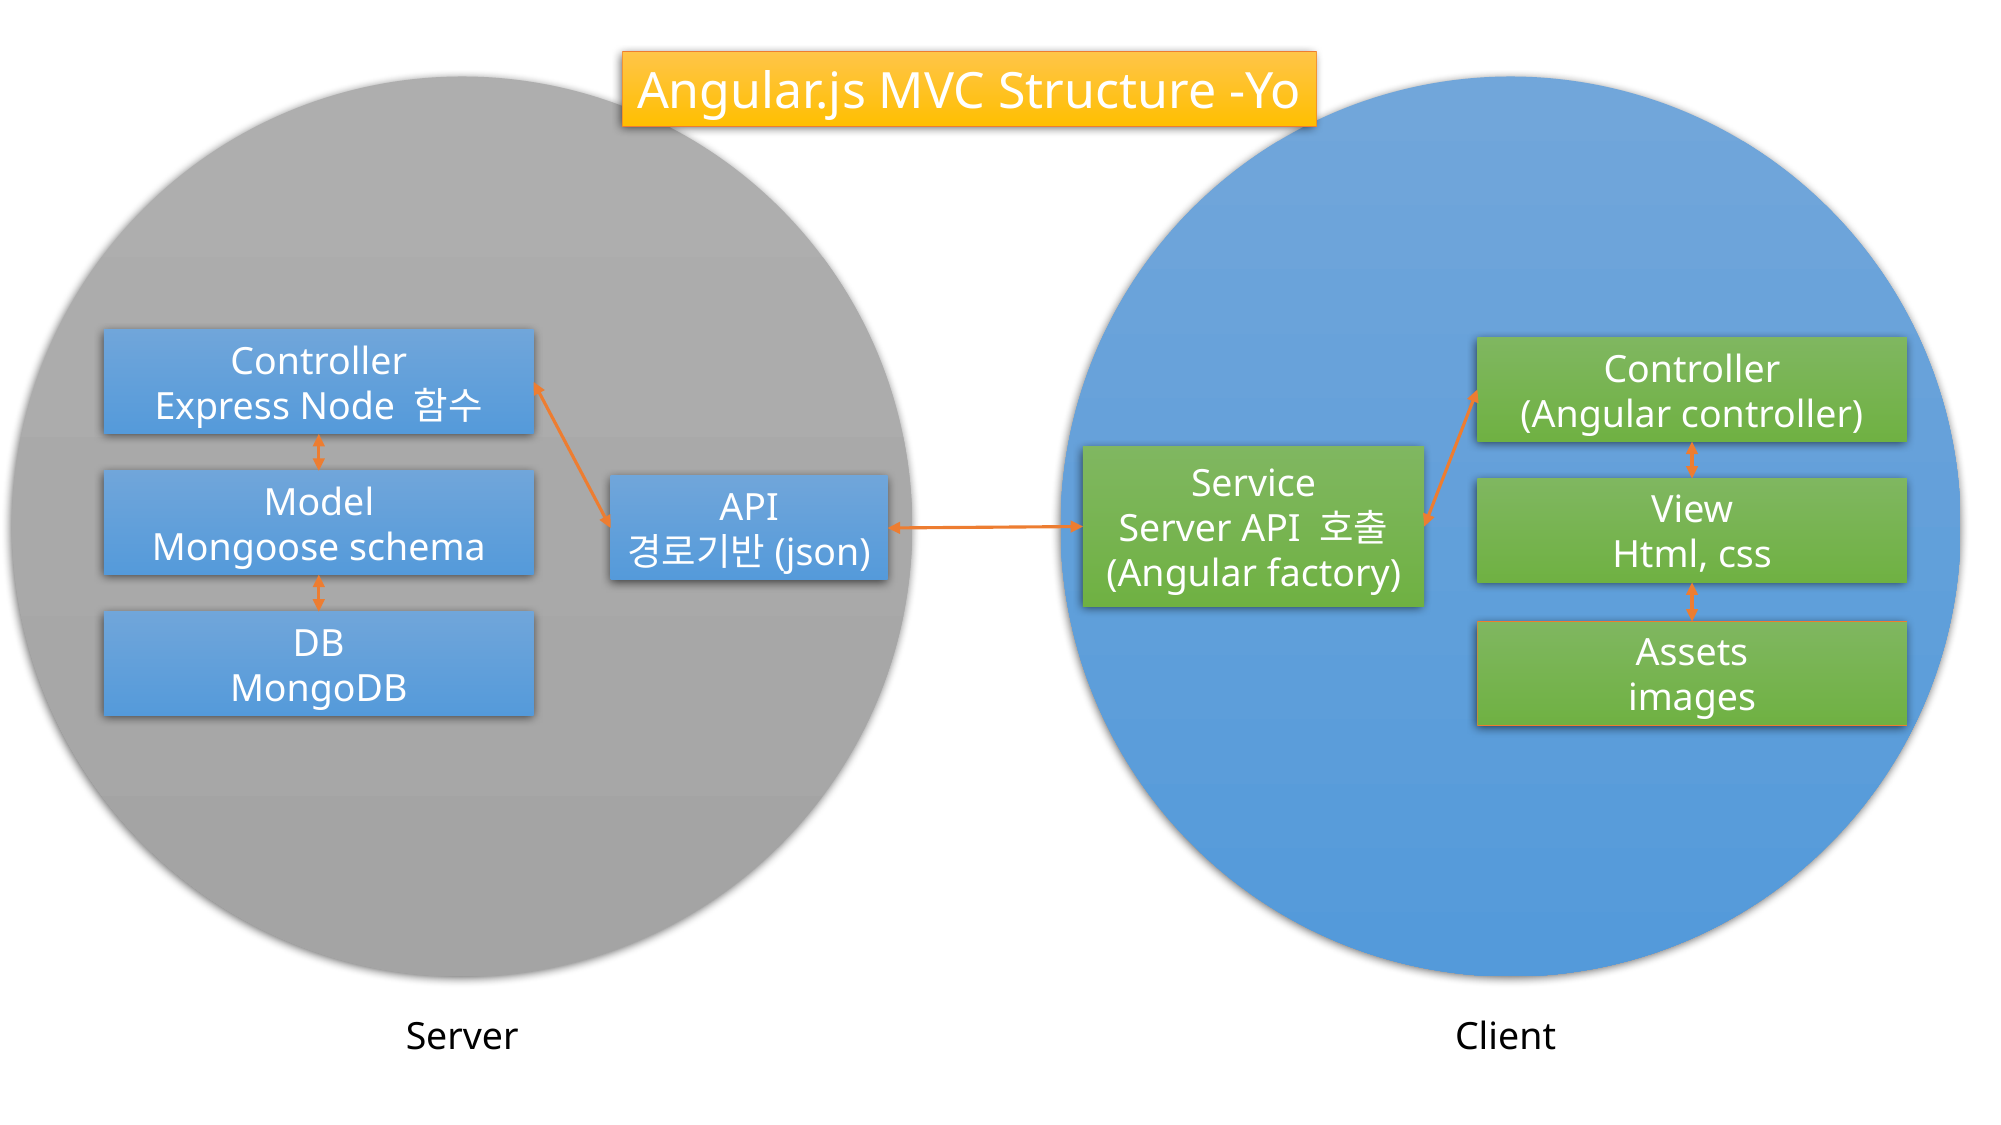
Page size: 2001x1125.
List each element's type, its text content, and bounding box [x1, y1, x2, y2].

text_box Service Server API 호출 (Angular factory) [1082, 446, 1425, 607]
text_box [1060, 76, 1961, 724]
text_box Controller Express Node 함수 [103, 329, 534, 434]
text_box Server [391, 1004, 534, 1065]
text_box View Html, css [1477, 478, 1907, 583]
text_box DB MongoDB [103, 611, 534, 716]
text_box Controller (Angular controller) [1477, 337, 1907, 442]
text_box Client [1440, 1004, 1572, 1065]
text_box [1424, 389, 1478, 527]
text_box [12, 76, 913, 977]
text_box Angular.js MVC Structure -Yo [622, 51, 1317, 127]
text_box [533, 381, 611, 529]
text_box [1060, 527, 1910, 977]
text_box API 경로기반(json) [610, 475, 888, 580]
text_box Model Mongoose schema [103, 470, 534, 575]
text_box Assets images [1477, 621, 1907, 726]
